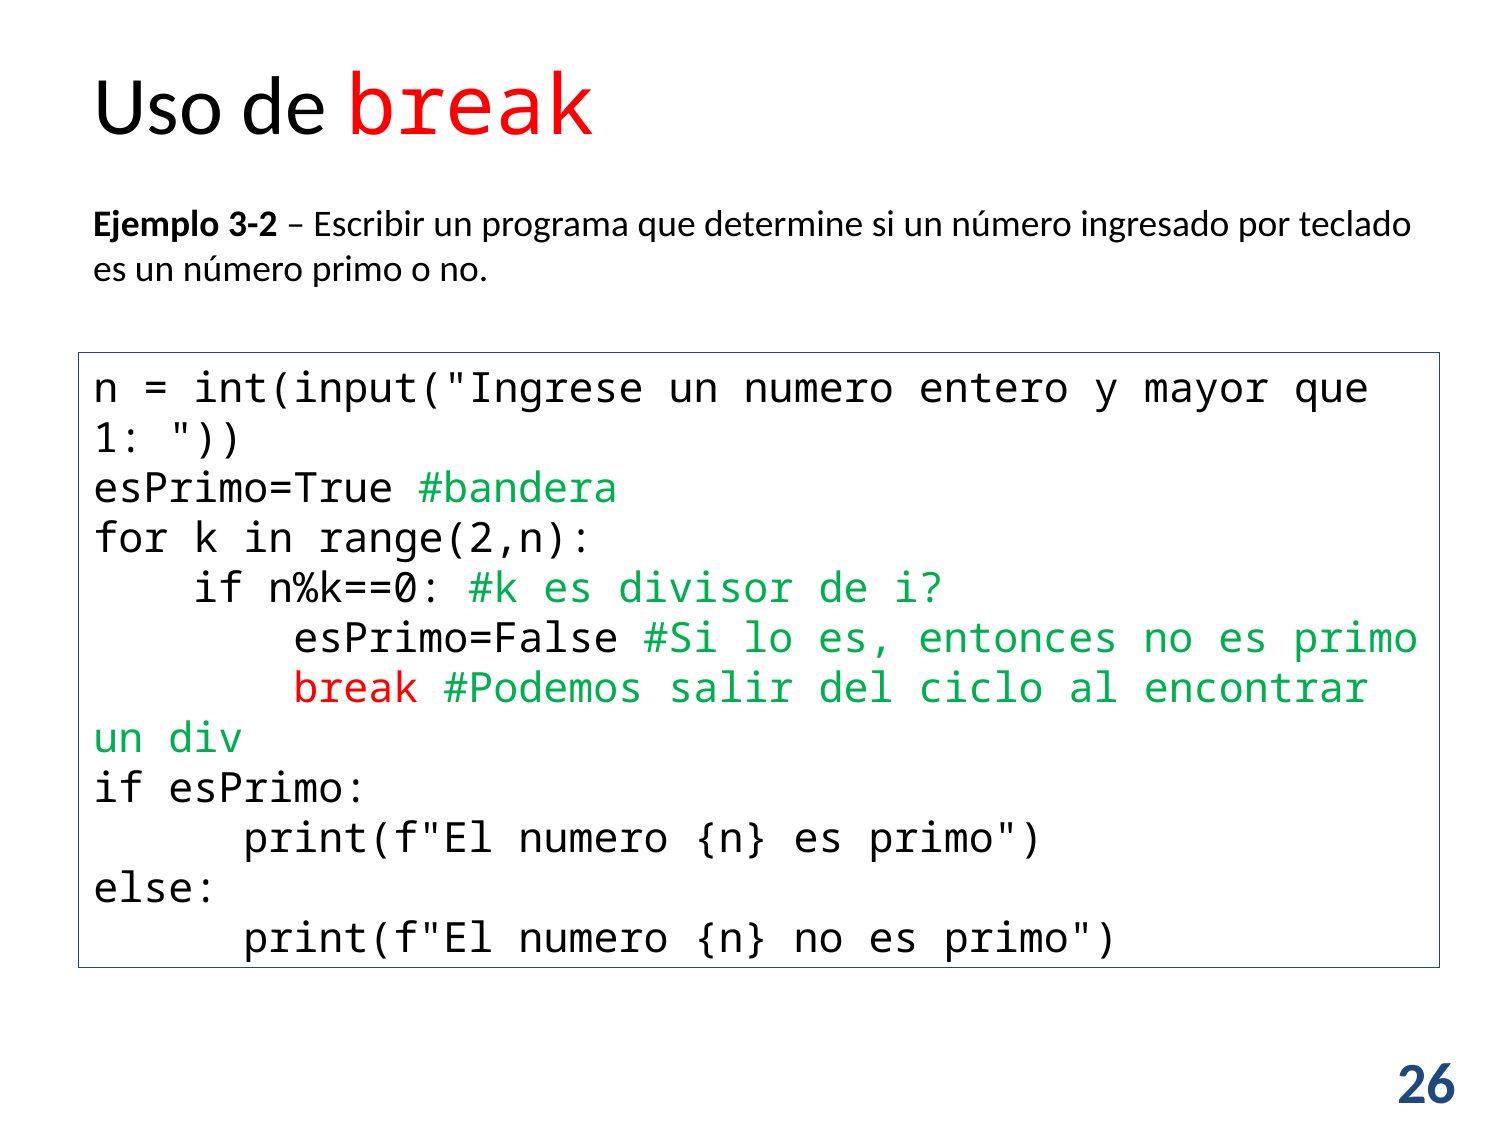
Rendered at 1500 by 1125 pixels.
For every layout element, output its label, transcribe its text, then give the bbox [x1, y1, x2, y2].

text_box 26 [1382, 1038, 1489, 1123]
text_box Uso de break [78, 43, 1440, 159]
text_box Ejemplo 3-2 – Escribir un programa que determine si un número ingresado por teclado es un número primo o no. [78, 191, 1462, 297]
text_box n = int(input("Ingrese un numero entero y mayor que 1: ")) esPrimo=True #bandera for k in range(2,n): if n%k==0: #k es divisor de i? esPrimo=False #Si lo es, entonces no es primo break #Podemos salir del ciclo al encontrar un div if esPrimo: print(f"El numero {n} es primo") else: print(f"El numero {n} no es primo") [78, 352, 1440, 968]
